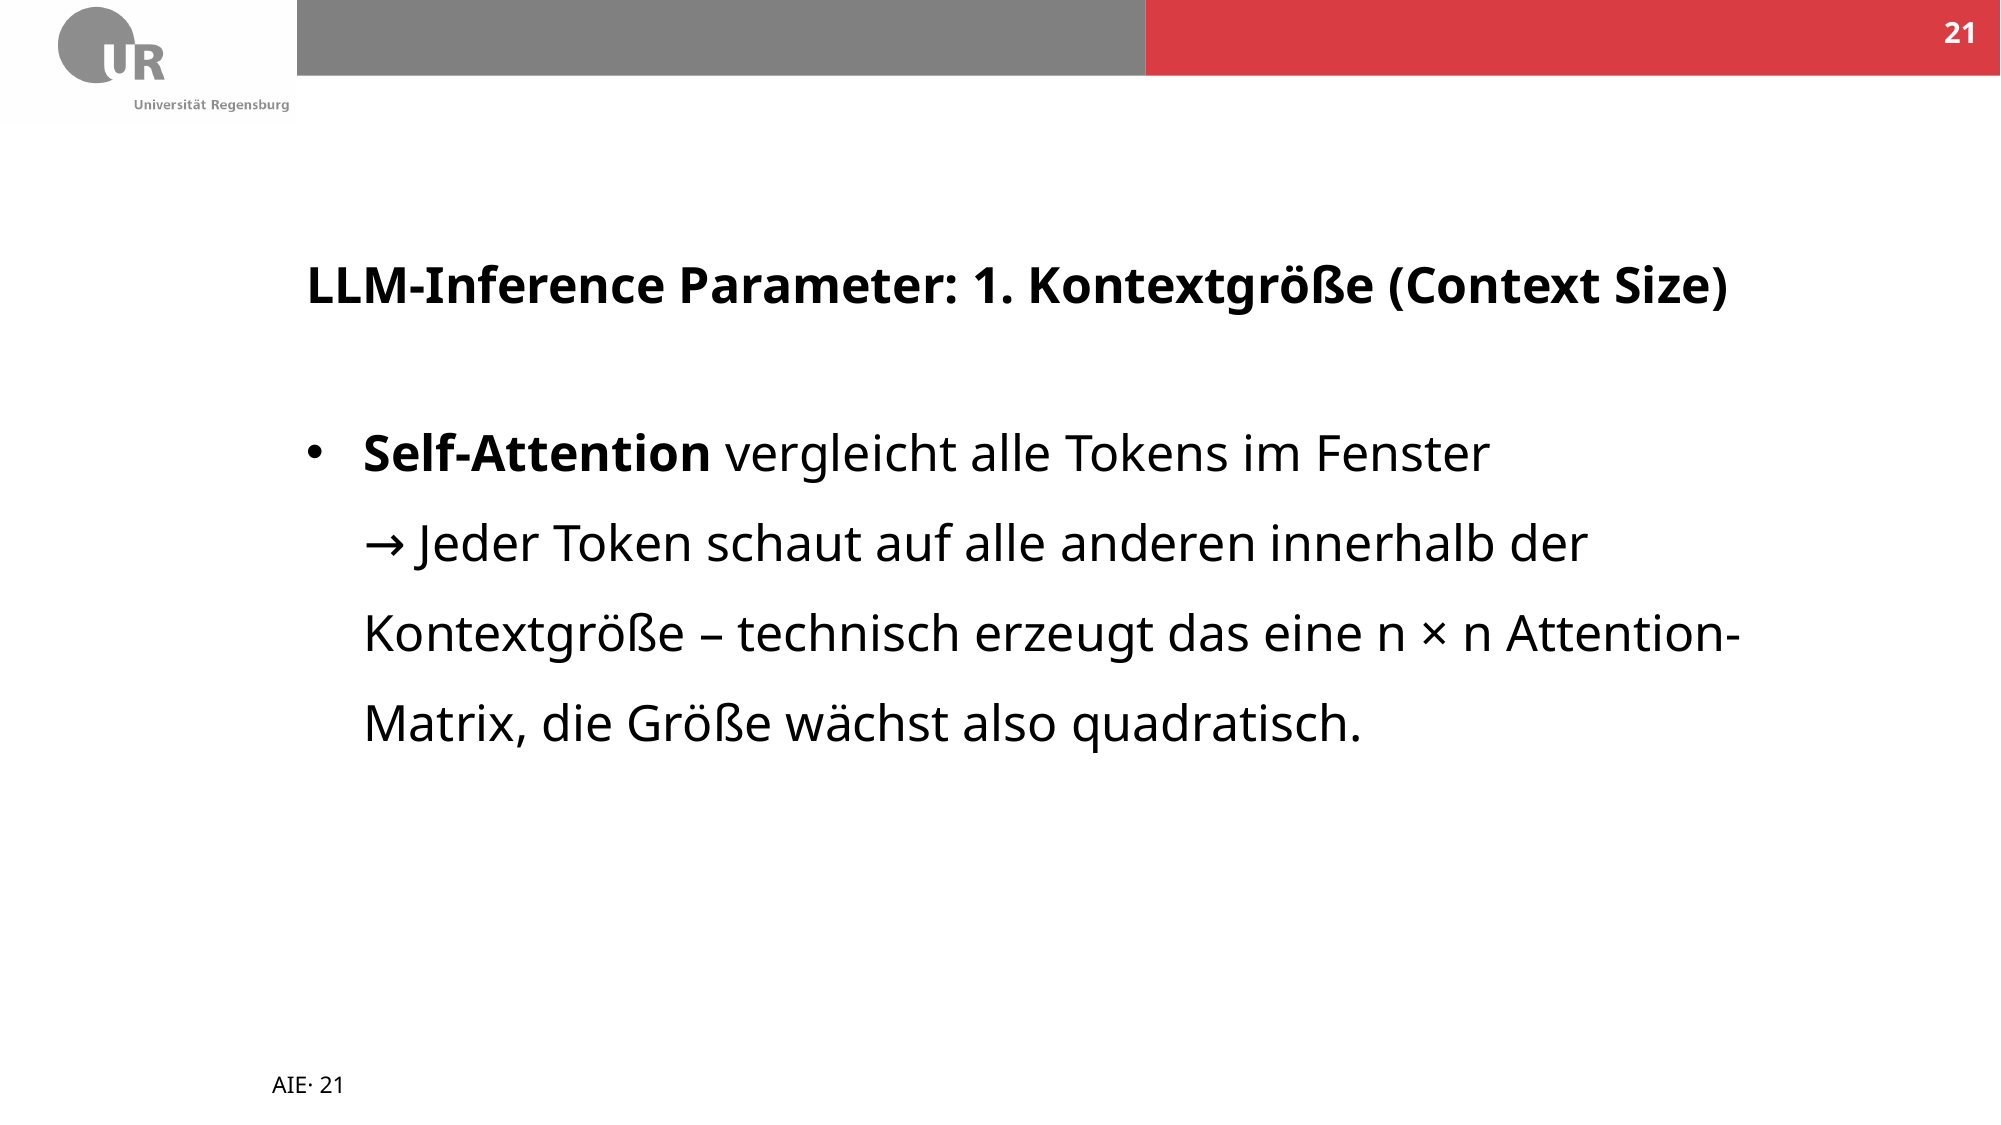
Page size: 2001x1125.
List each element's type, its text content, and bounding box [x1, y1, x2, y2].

title LLM-Inference Parameter: 1. Kontextgröße (Context Size) [291, 246, 1864, 361]
text_box 21 [1921, 7, 1993, 68]
list Self-Attention vergleicht alle Tokens im Fenster → Jeder Token schaut auf alle anderen innerhalb der Kontextgröße – technisch erzeugt das eine n × n Attention-Matrix, die Größe wächst also quadratisch. [291, 383, 1922, 1059]
picture [0, 0, 297, 126]
